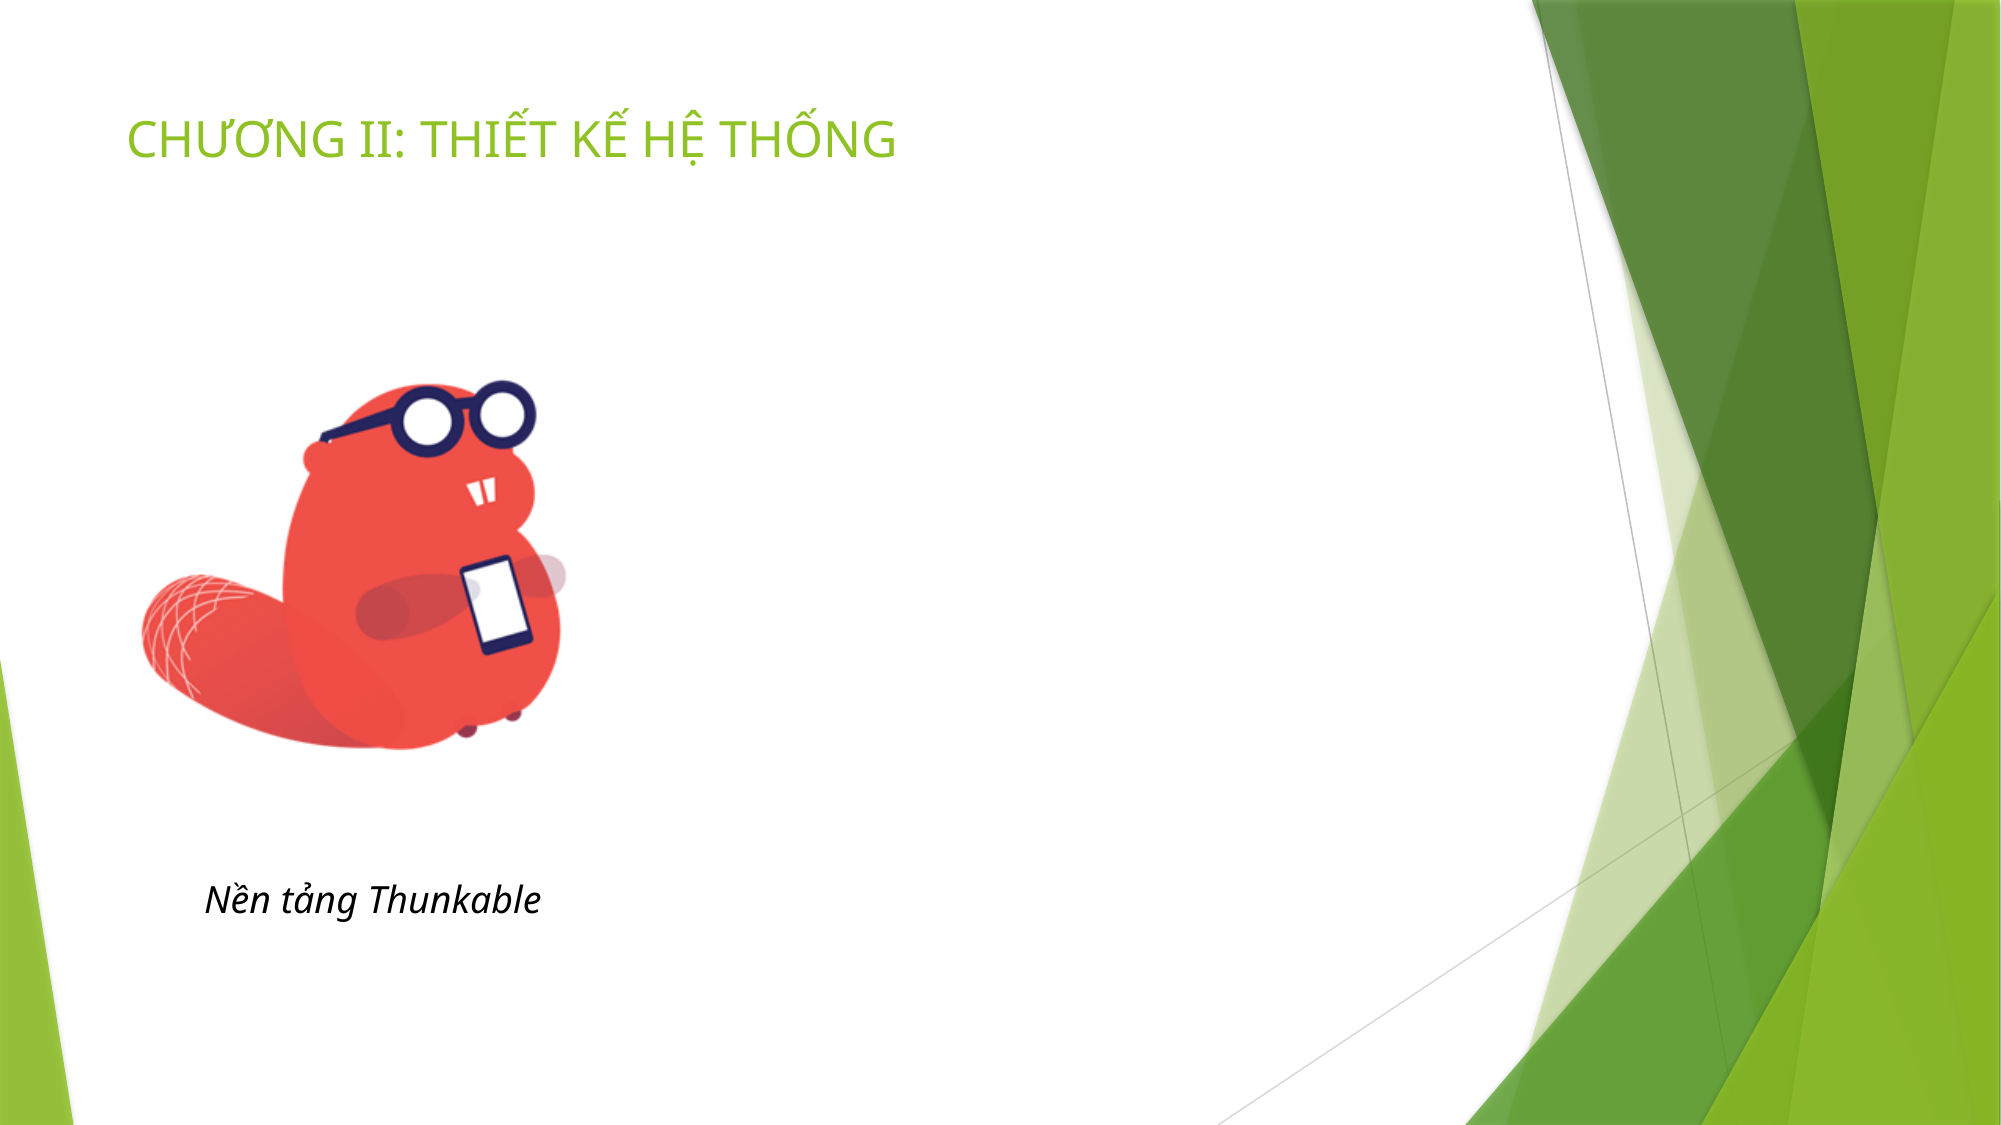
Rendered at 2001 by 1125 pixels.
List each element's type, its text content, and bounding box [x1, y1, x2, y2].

title CHƯƠNG II: THIẾT KẾ HỆ THỐNG [111, 99, 1522, 218]
picture [130, 319, 615, 806]
text_box Nền tảng Thunkable [80, 868, 666, 929]
